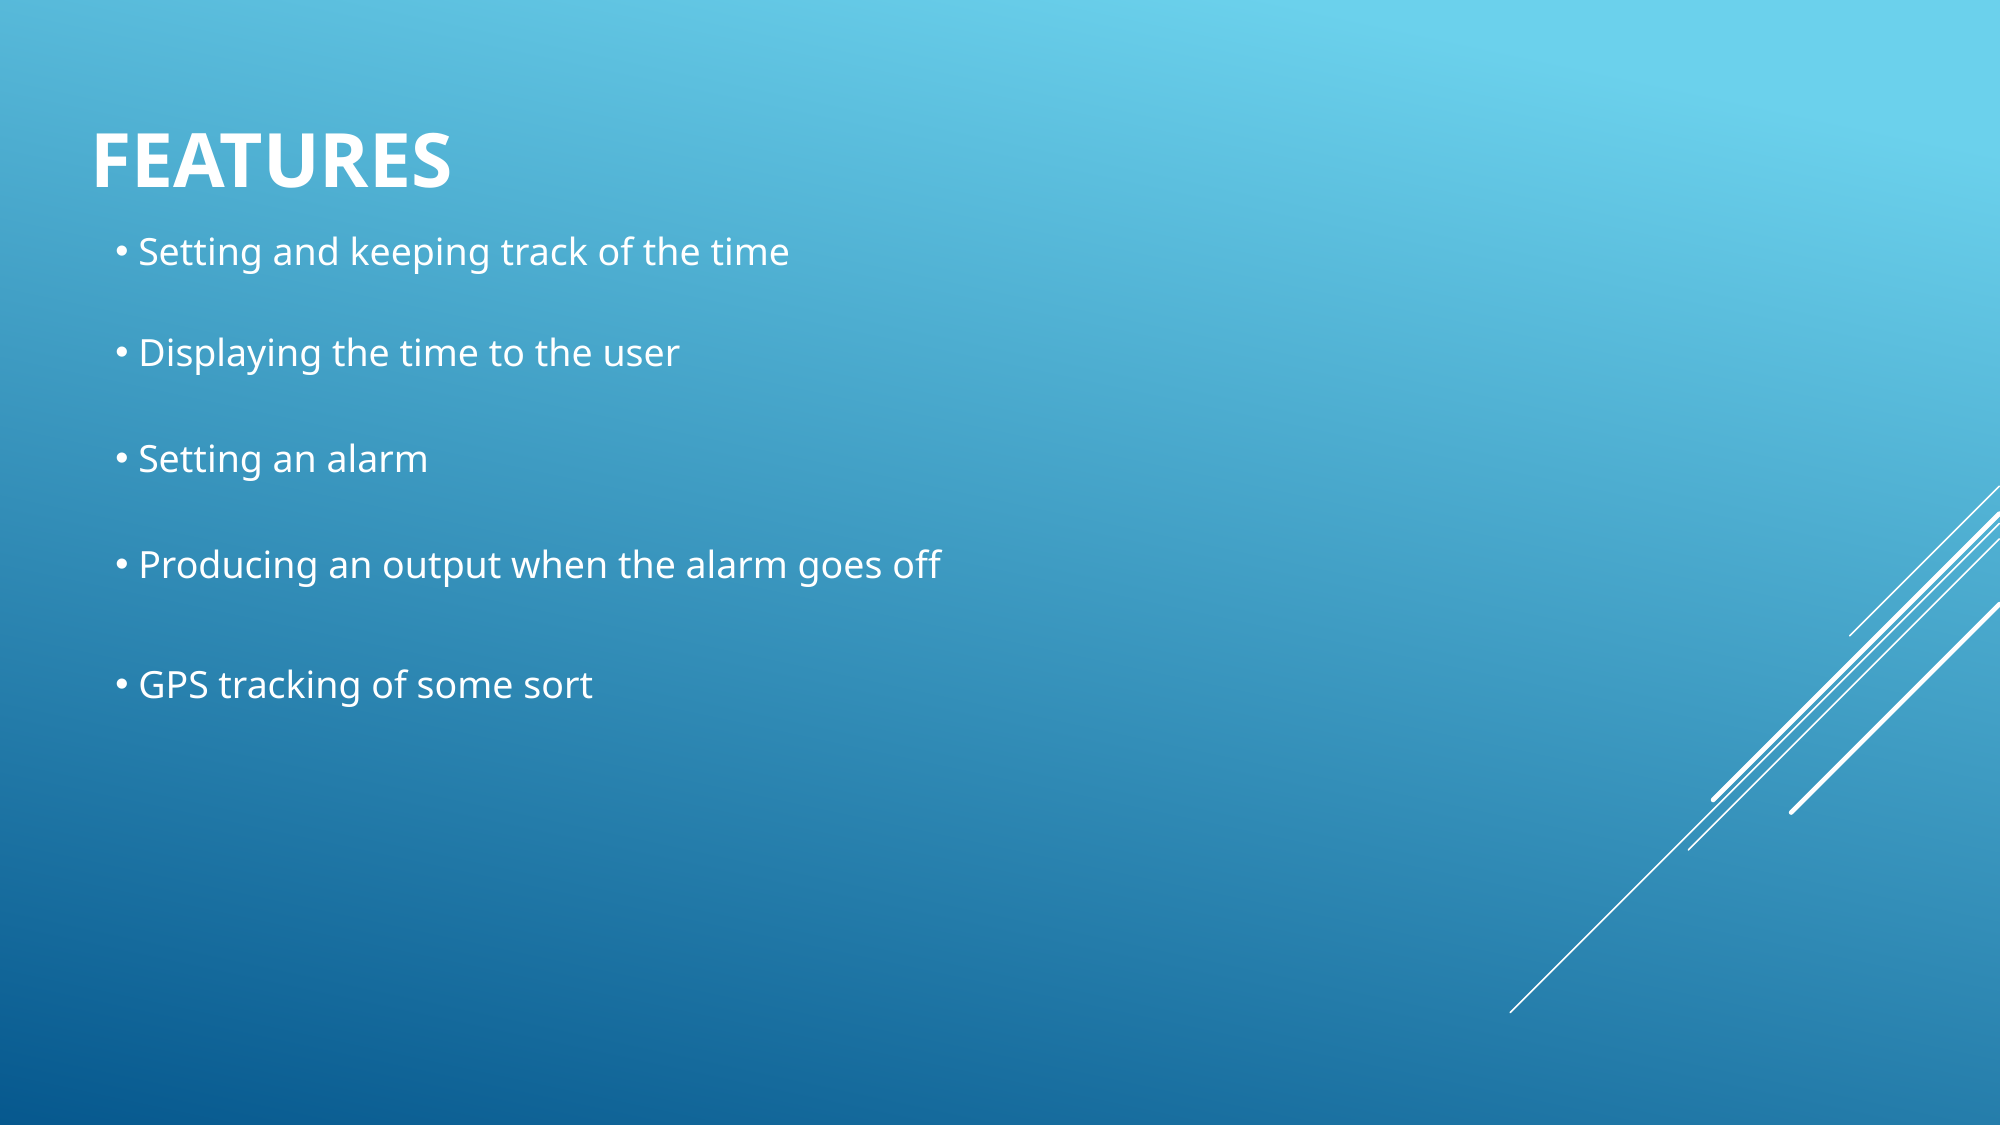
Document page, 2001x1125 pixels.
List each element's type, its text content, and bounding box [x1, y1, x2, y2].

text_box Displaying the time to the user [100, 321, 1103, 426]
text_box GPS tracking of some sort [100, 653, 1103, 849]
text_box Setting and keeping track of the time [100, 220, 1103, 281]
text_box Producing an output when the alarm goes off [100, 533, 1103, 653]
title FEATURES [75, 33, 1476, 281]
text_box Setting an alarm [100, 427, 1103, 533]
